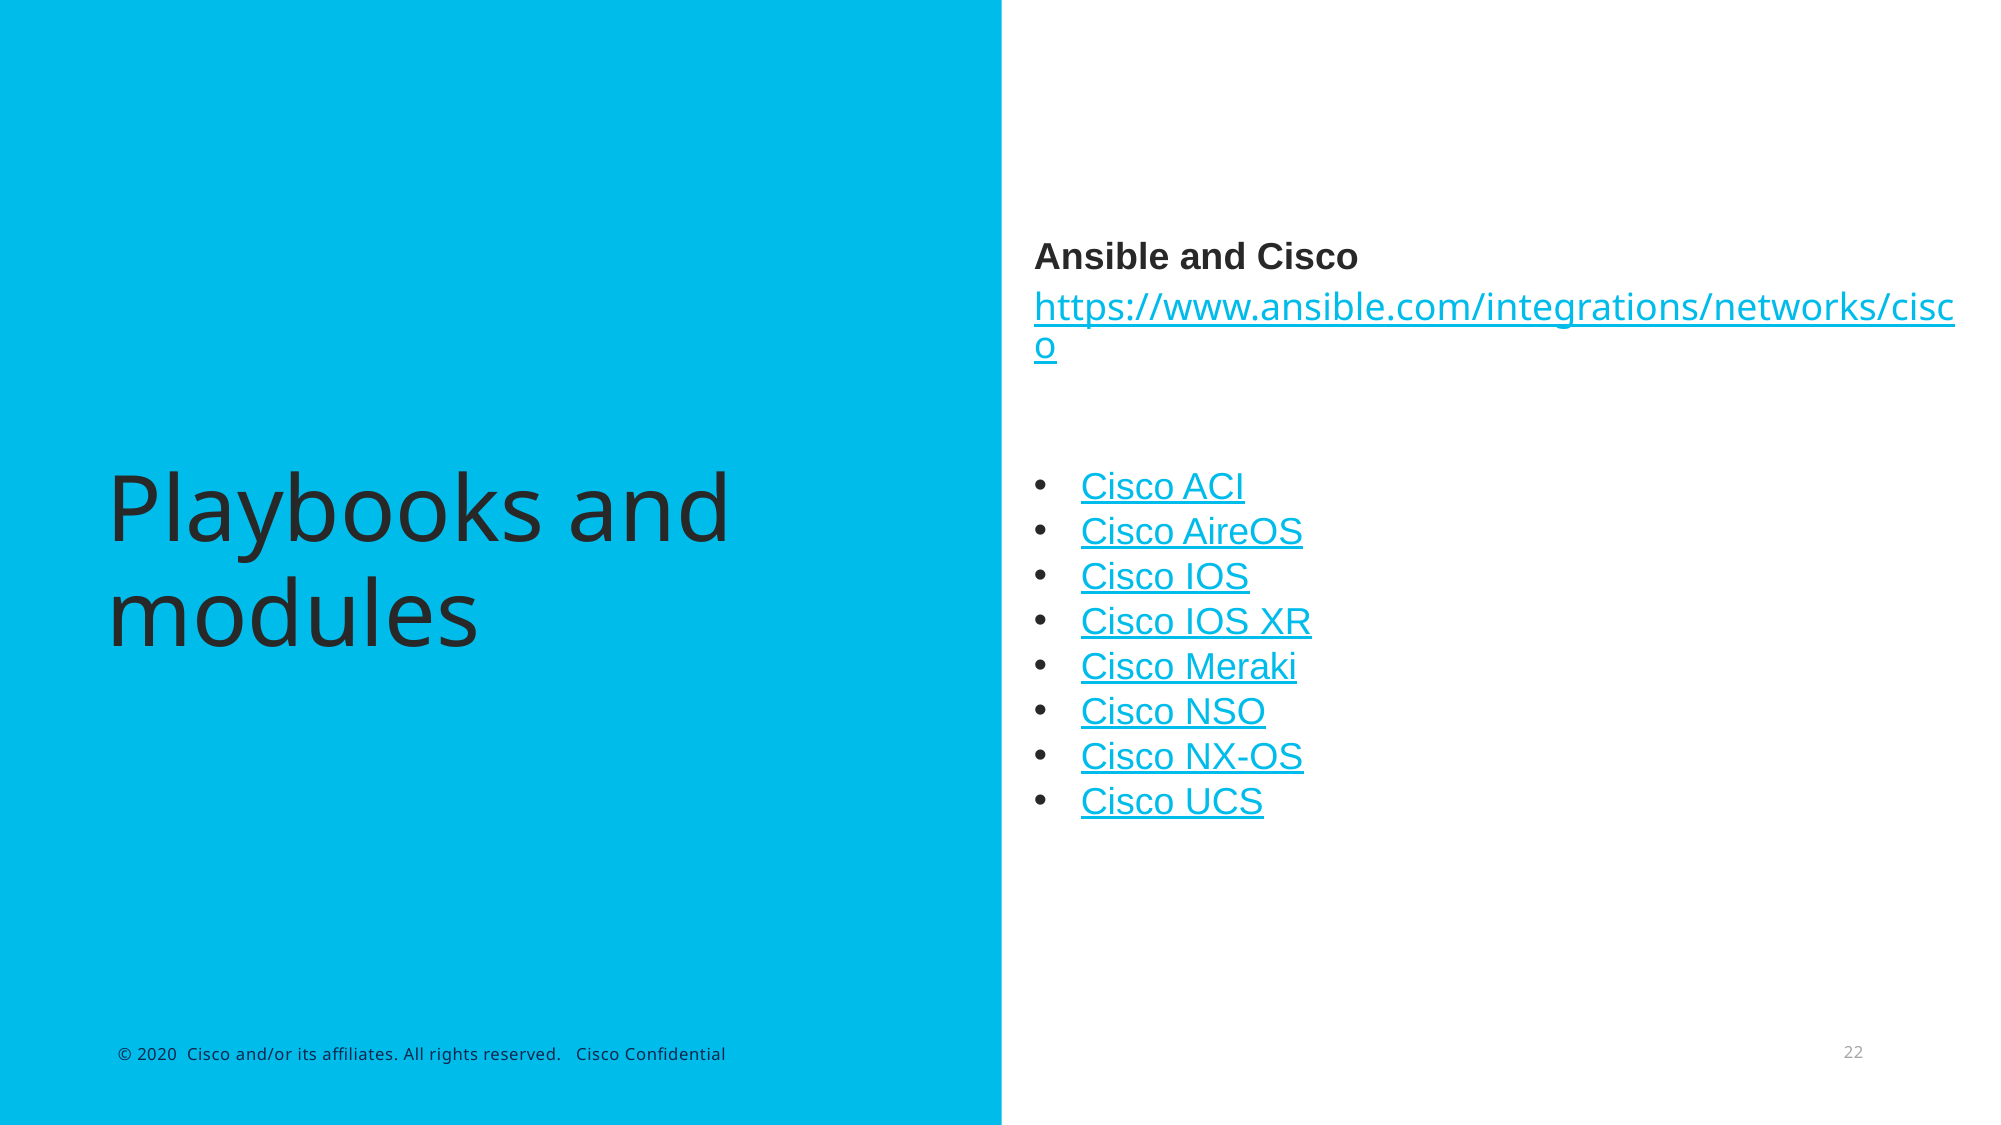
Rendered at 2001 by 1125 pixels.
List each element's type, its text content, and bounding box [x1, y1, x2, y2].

text_box Ansible and Cisco https://www.ansible.com/integrations/networks/cisco Cisco ACI Cisco AireOS Cisco IOS Cisco IOS XR Cisco Meraki Cisco NSO Cisco NX-OS Cisco UCS [1019, 224, 1974, 882]
title Playbooks and modules [91, 362, 929, 763]
